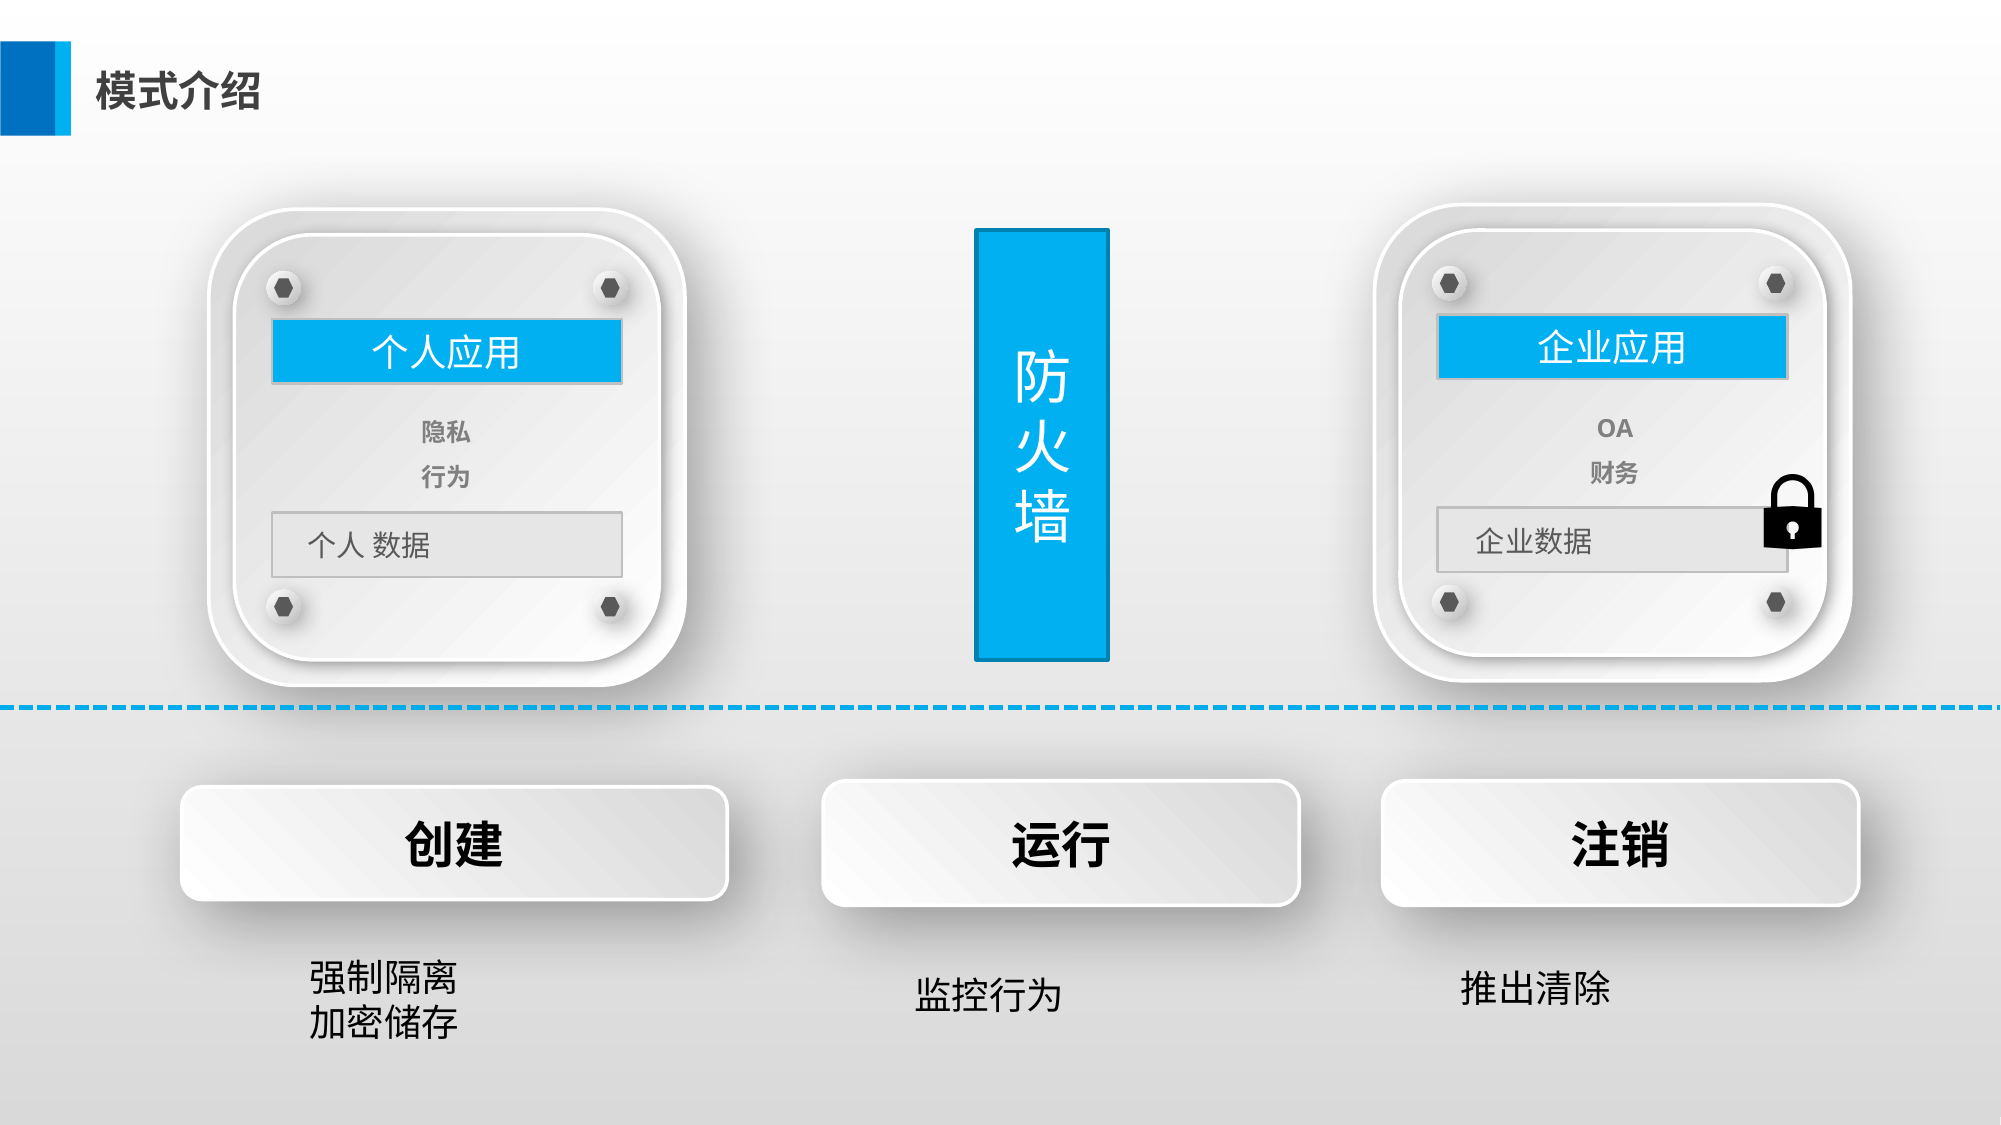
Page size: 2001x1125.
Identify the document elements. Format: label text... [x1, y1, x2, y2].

text_box [1372, 202, 1853, 683]
text_box [206, 207, 688, 688]
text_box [266, 270, 628, 625]
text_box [271, 511, 623, 578]
text_box 监控行为 [899, 964, 1311, 1025]
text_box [1437, 507, 1788, 573]
text_box [1397, 227, 1828, 658]
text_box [1432, 570, 1794, 620]
text_box [56, 41, 71, 136]
text_box 强制隔离 加密储存 [294, 947, 706, 1052]
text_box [1437, 314, 1788, 380]
text_box 防 火 墙 [974, 228, 1110, 662]
text_box 注销 [1380, 778, 1861, 908]
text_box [271, 318, 623, 385]
text_box [232, 232, 662, 662]
text_box [0, 41, 56, 136]
text_box 创建 [179, 784, 730, 902]
text_box 模式介绍 [80, 57, 731, 122]
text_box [1432, 265, 1794, 511]
picture [1742, 461, 1842, 561]
text_box 运行 [821, 778, 1302, 908]
text_box 推出清除 [1445, 957, 1857, 1017]
